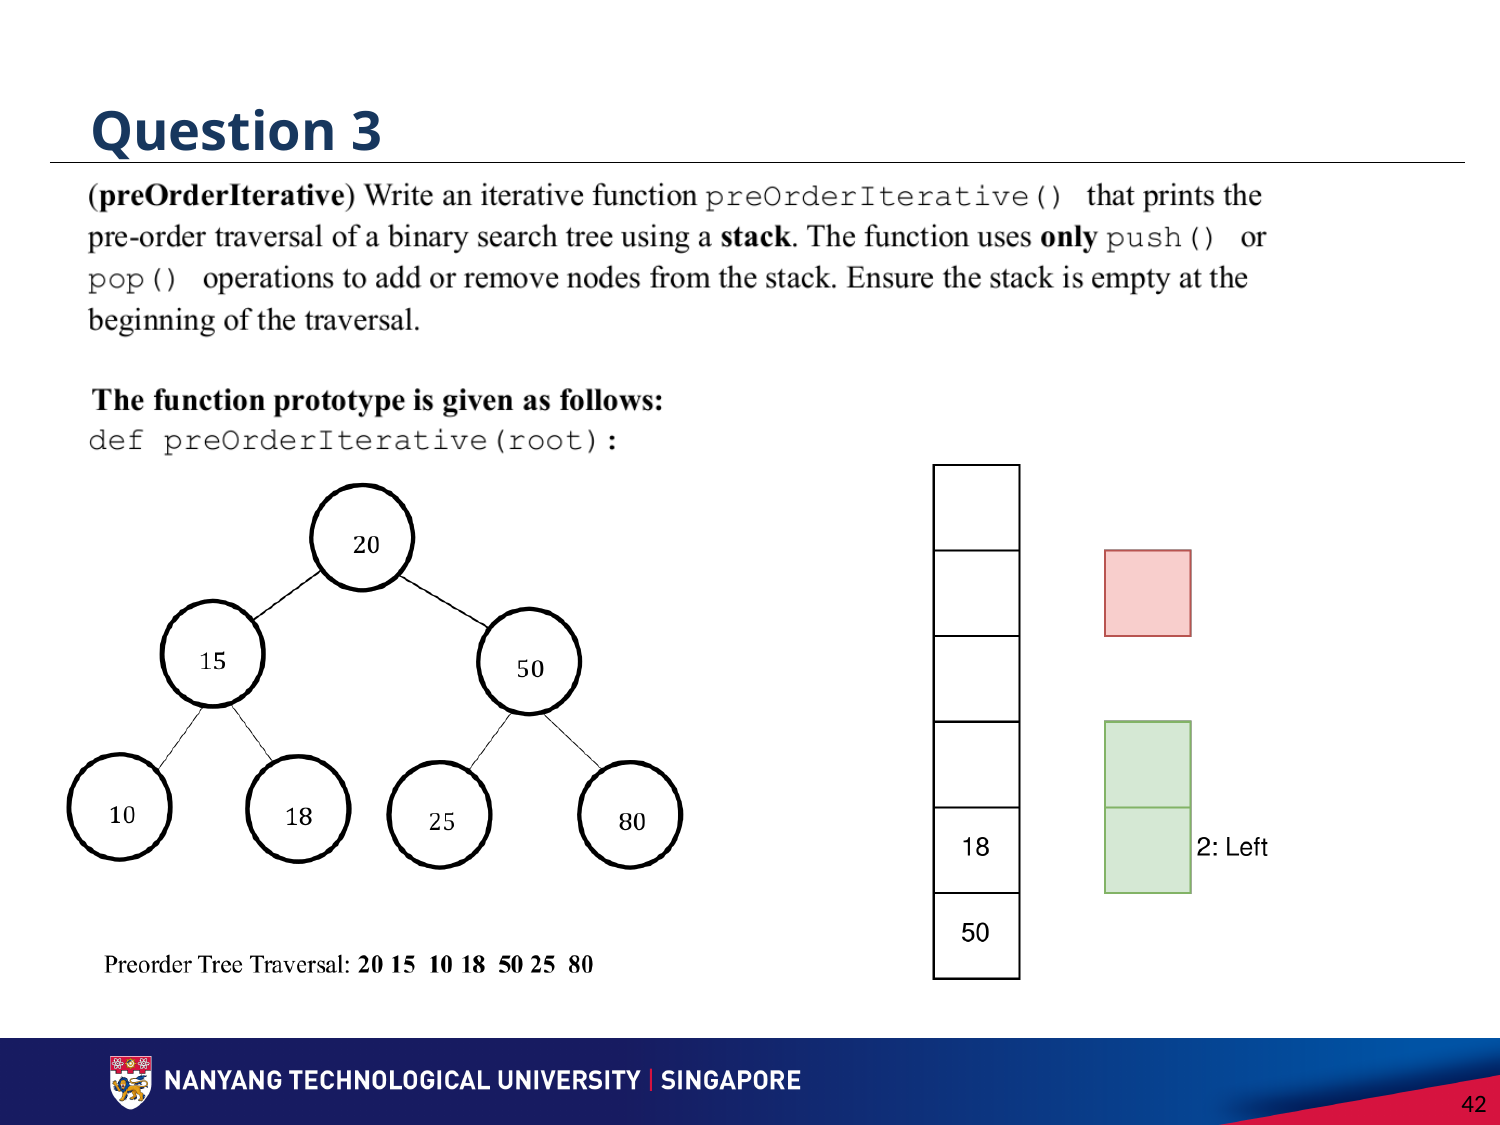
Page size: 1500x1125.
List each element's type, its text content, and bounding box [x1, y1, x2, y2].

title Question 3 [75, 35, 1425, 223]
picture [60, 165, 1344, 1009]
picture [0, 1038, 1500, 1125]
